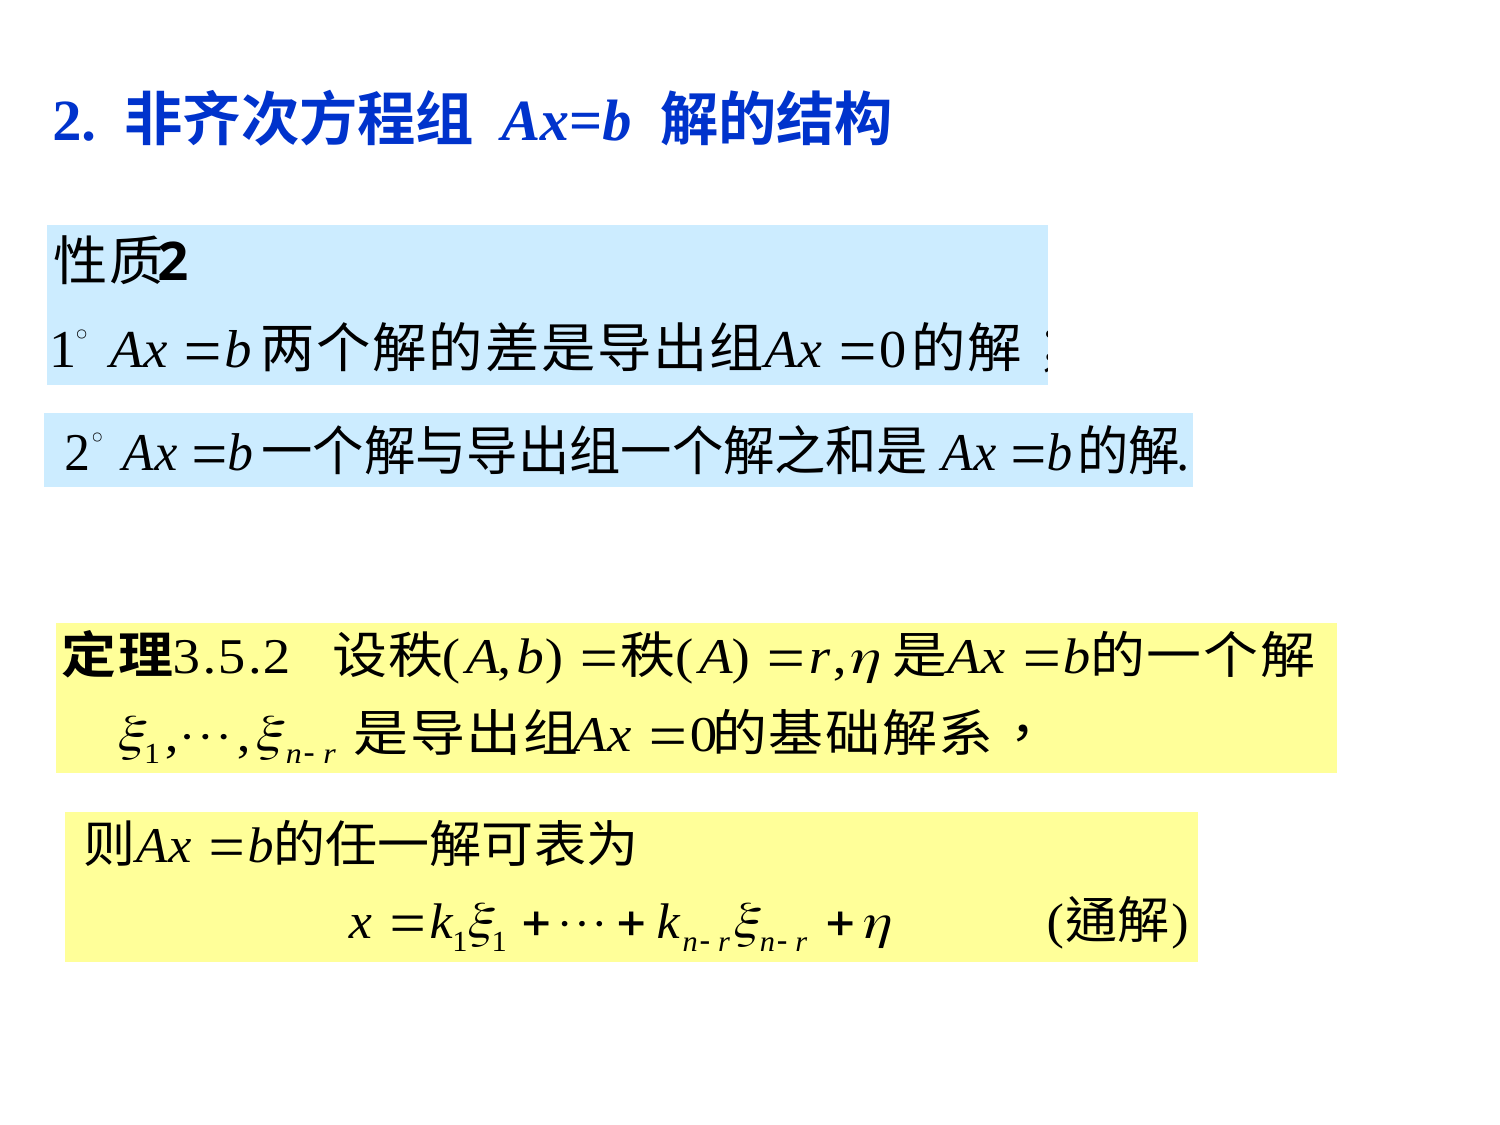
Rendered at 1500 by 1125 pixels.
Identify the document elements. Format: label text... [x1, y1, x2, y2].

text_box 2. 非齐次方程组 Ax=b 解的结构 [37, 75, 988, 160]
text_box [43, 224, 1194, 488]
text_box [56, 622, 1337, 773]
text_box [64, 812, 1198, 963]
